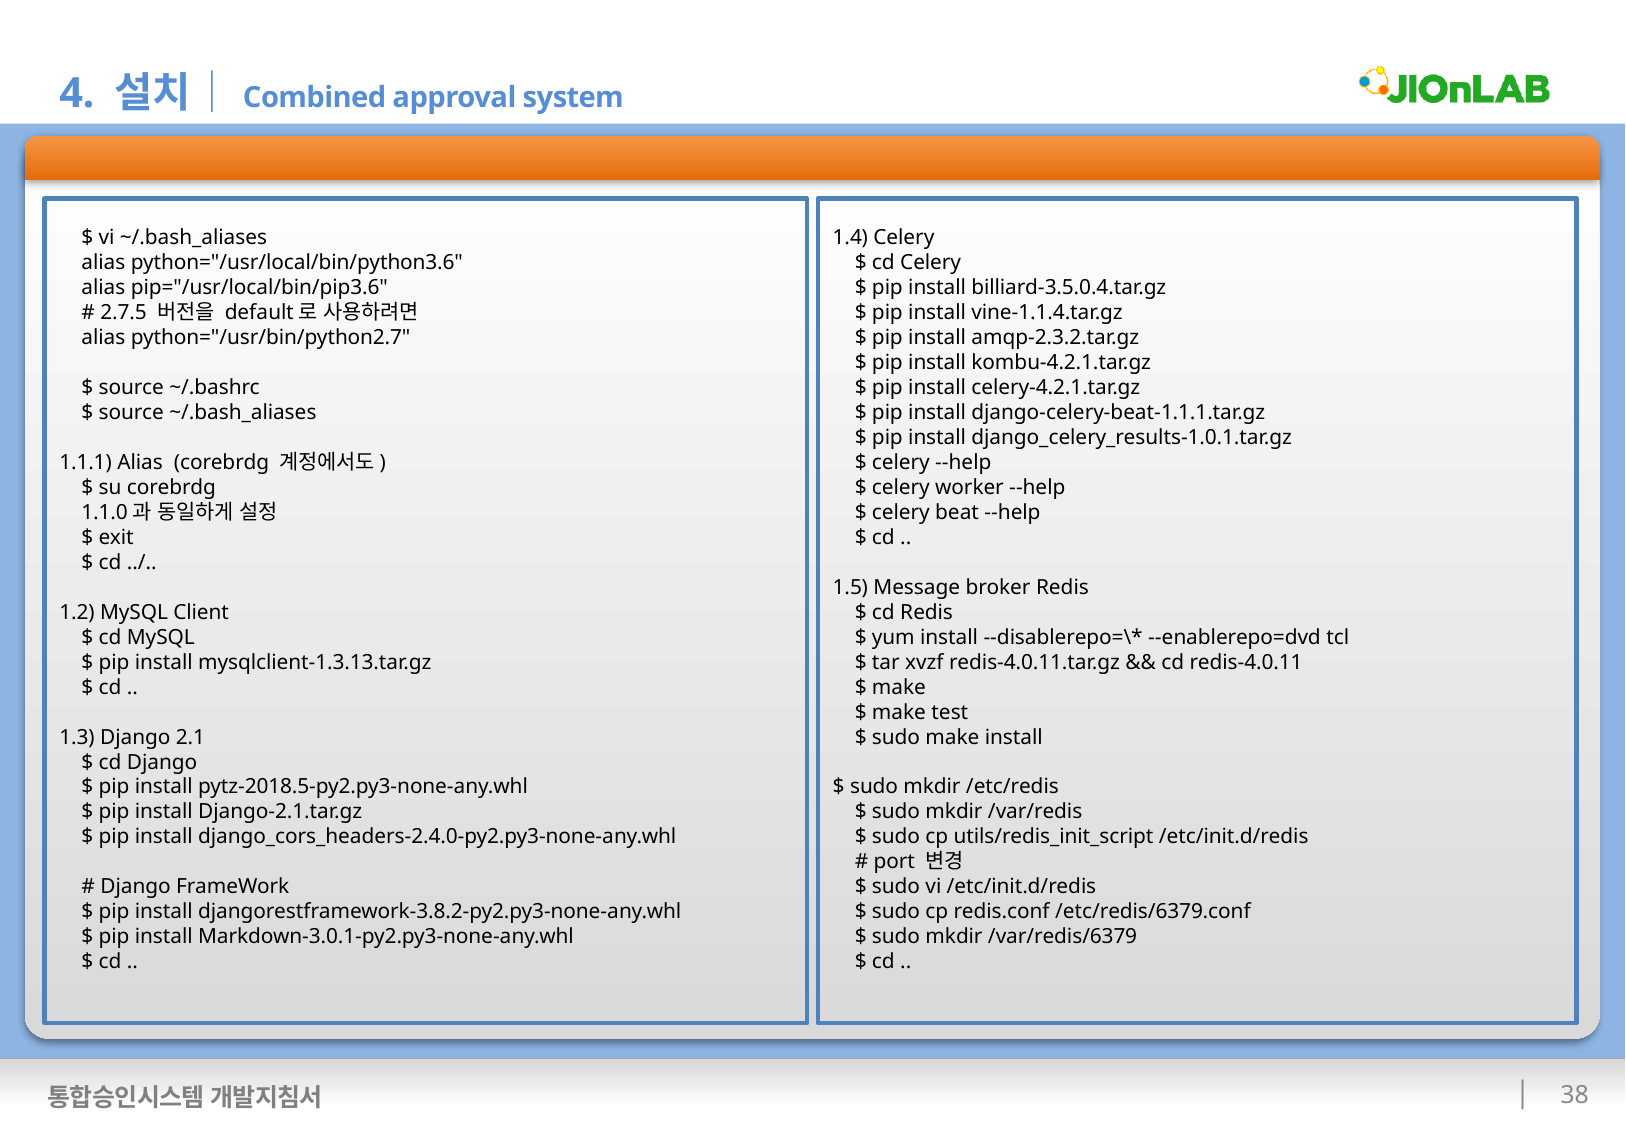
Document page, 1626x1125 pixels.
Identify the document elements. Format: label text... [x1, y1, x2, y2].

text_box $ vi ~/.bash_aliases alias python="/usr/local/bin/python3.6" alias pip="/usr/local/bin/pip3.6" # 2.7.5 버전을 default로 사용하려면 alias python="/usr/bin/python2.7" $ source ~/.bashrc $ source ~/.bash_aliases 1.1.1) Alias (corebrdg 계정에서도) $ su corebrdg 1.1.0과 동일하게 설정 $ exit $ cd ../.. 1.2) MySQL Client $ cd MySQL $ pip install mysqlclient-1.3.13.tar.gz $ cd .. 1.3) Django 2.1 $ cd Django $ pip install pytz-2018.5-py2.py3-none-any.whl $ pip install Django-2.1.tar.gz $ pip install django_cors_headers-2.4.0-py2.py3-none-any.whl # Django FrameWork $ pip install djangorestframework-3.8.2-py2.py3-none-any.whl $ pip install Markdown-3.0.1-py2.py3-none-any.whl $ cd .. [44, 198, 807, 1024]
picture [0, 1059, 1625, 1125]
text_box [0, 123, 1625, 1058]
slide_number 37 [1224, 1070, 1604, 1125]
text_box 4. 설치│Combined approval system [44, 66, 1344, 123]
text_box [24, 188, 1600, 1039]
text_box 1.4) Celery $ cd Celery $ pip install billiard-3.5.0.4.tar.gz $ pip install vine-1.1.4.tar.gz $ pip install amqp-2.3.2.tar.gz $ pip install kombu-4.2.1.tar.gz $ pip install celery-4.2.1.tar.gz $ pip install django-celery-beat-1.1.1.tar.gz $ pip install django_celery_results-1.0.1.tar.gz $ celery --help $ celery worker --help $ celery beat --help $ cd .. 1.5) Message broker Redis $ cd Redis $ yum install --disablerepo=\* --enablerepo=dvd tcl $ tar xvzf redis-4.0.11.tar.gz && cd redis-4.0.11 $ make $ make test $ sudo make install $ sudo mkdir /etc/redis $ sudo mkdir /var/redis $ sudo cp utils/redis_init_script /etc/init.d/redis # port 변경 $ sudo vi /etc/init.d/redis $ sudo cp redis.conf /etc/redis/6379.conf $ sudo mkdir /var/redis/6379 $ cd .. [817, 198, 1577, 1024]
text_box 통합승인시스템 설치 [24, 135, 1600, 180]
picture [1348, 55, 1563, 115]
